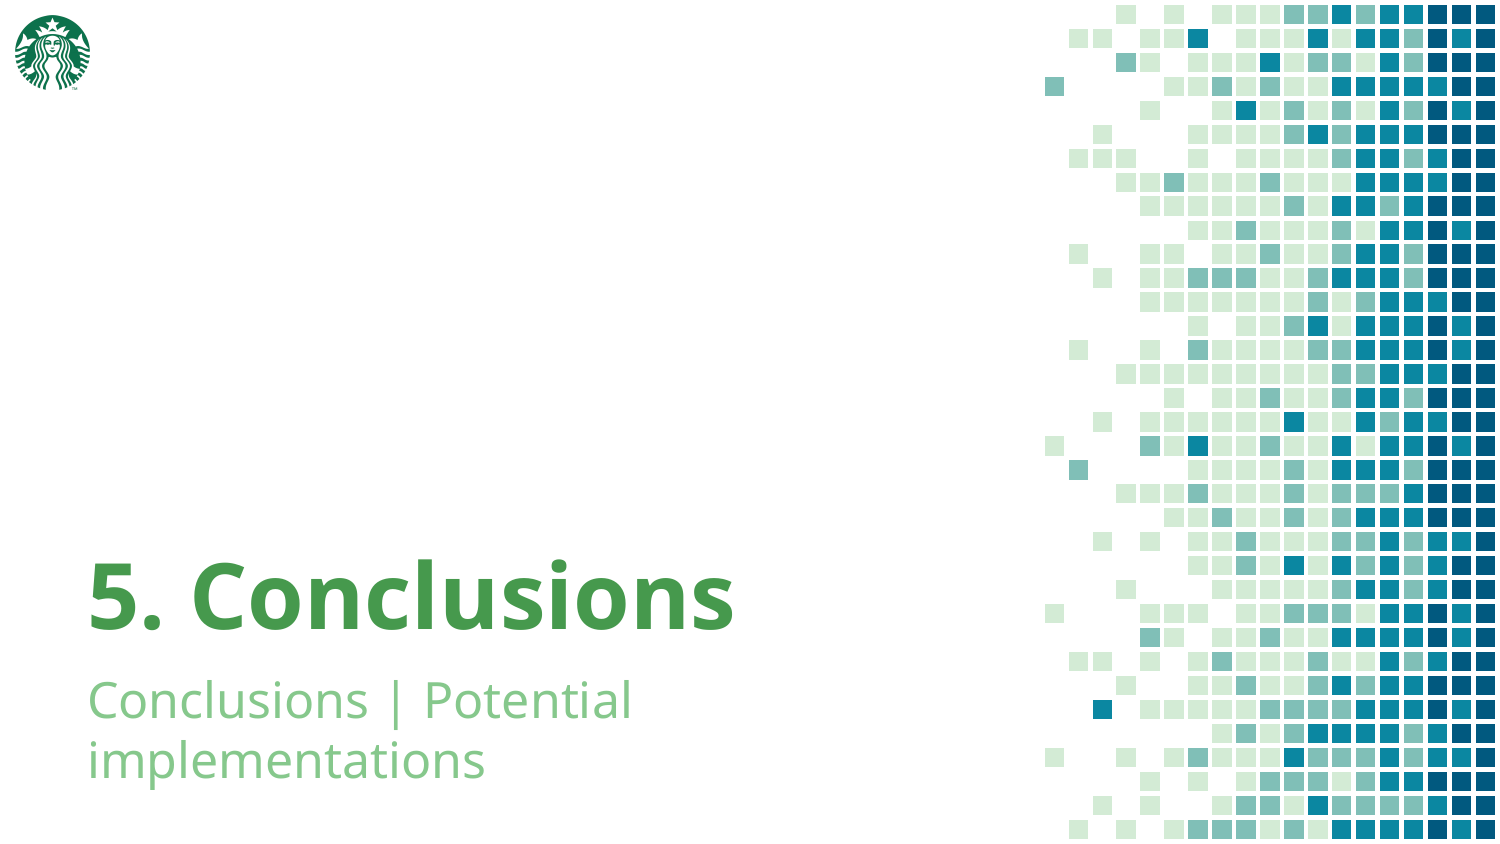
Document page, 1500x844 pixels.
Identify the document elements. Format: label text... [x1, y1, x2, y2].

picture [14, 15, 90, 90]
title 5. Conclusions [72, 472, 1076, 663]
subtitle Conclusions | Potential implementations [72, 653, 963, 783]
